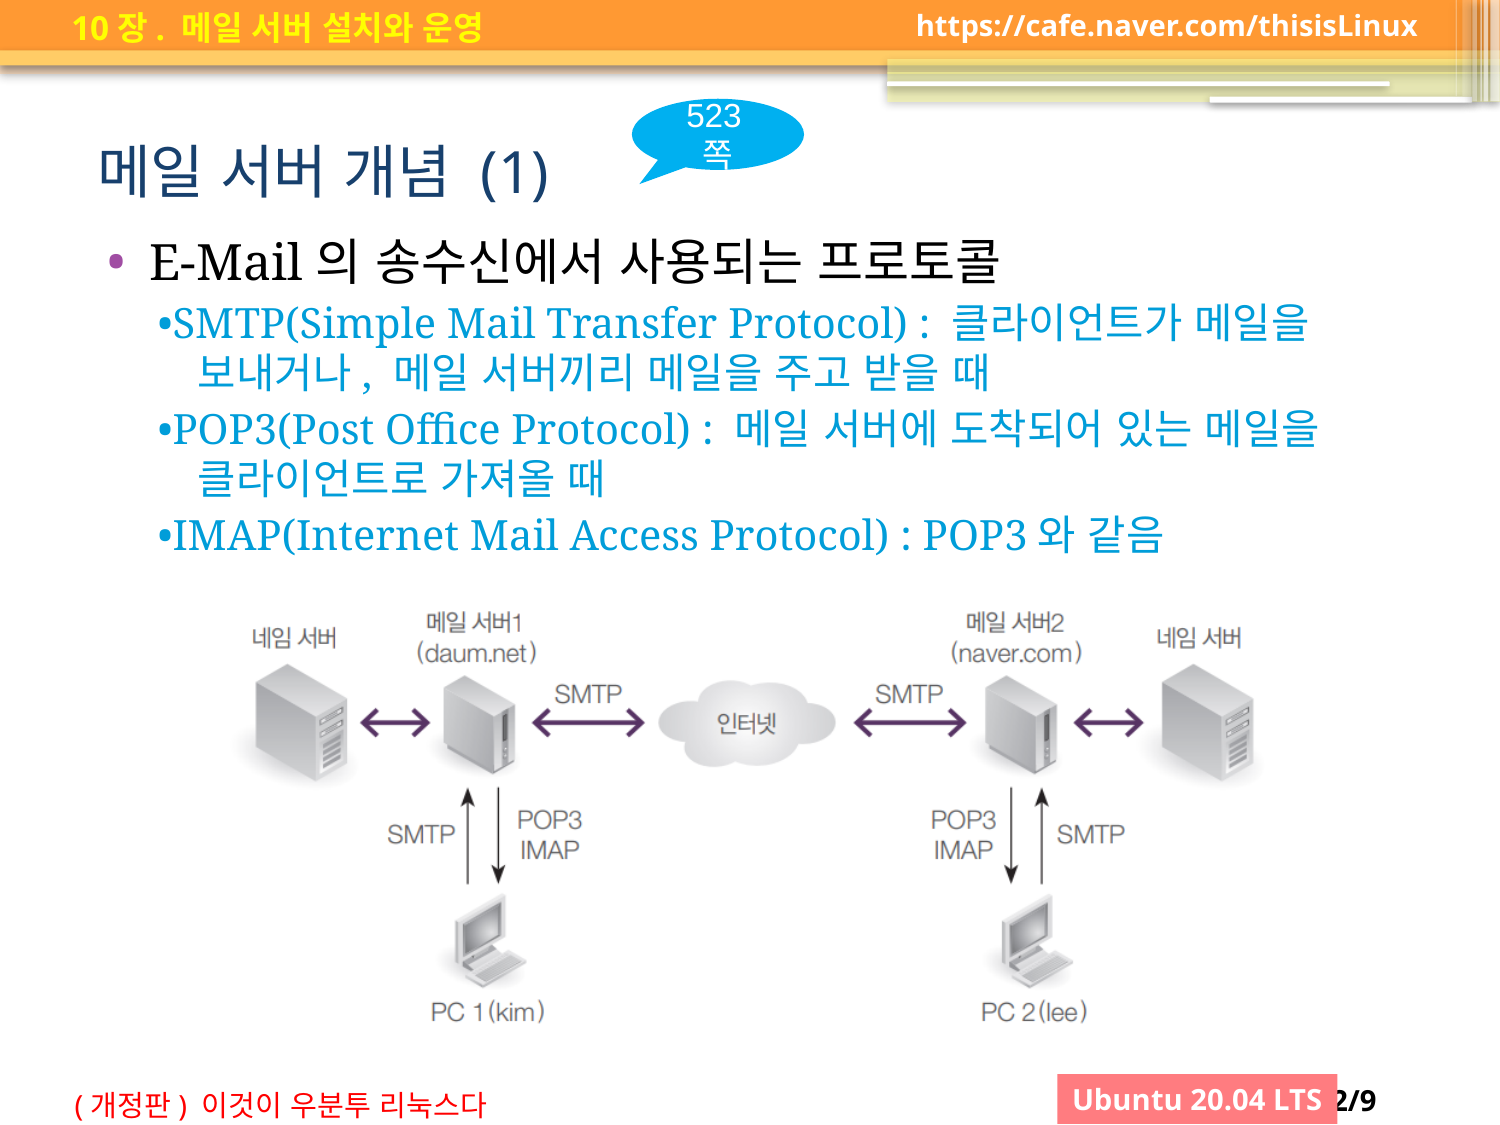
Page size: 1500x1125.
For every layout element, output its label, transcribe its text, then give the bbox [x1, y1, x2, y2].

picture [217, 598, 1283, 1032]
text_box 523쪽 [630, 97, 806, 186]
title 메일 서버 개념 (1) [82, 117, 1432, 223]
list E-Mail의 송수신에서 사용되는 프로토콜 •SMTP(Simple Mail Transfer Protocol) : 클라이언트가 메일을 보내거나, 메일 서버끼리 메일을 주고 받을 때 •POP3(Post Office Protocol) : 메일 서버에 도착되어 있는 메일을 클라이언트로 가져올 때 •IMAP(Internet Mail Access Protocol) : POP3와 같음 [75, 222, 1425, 1067]
